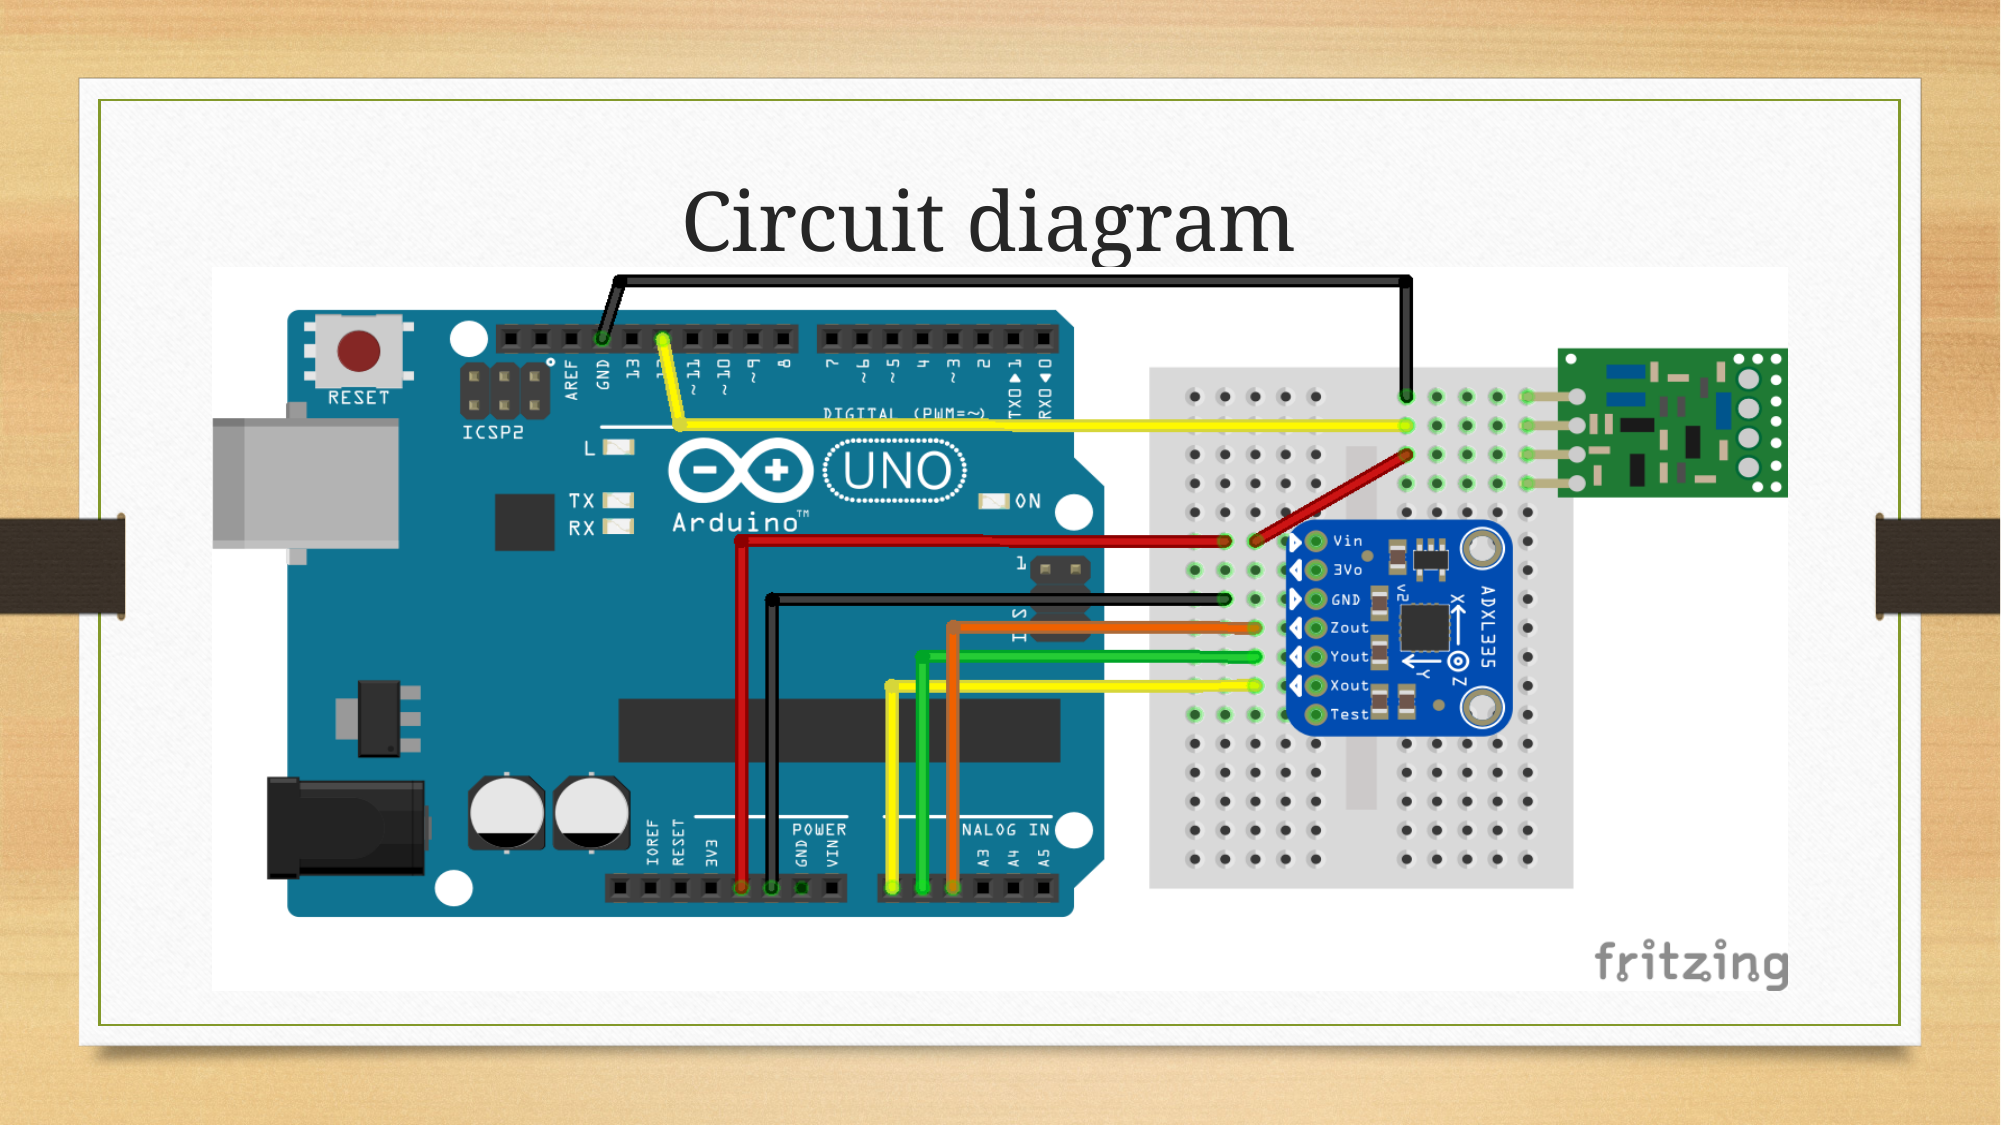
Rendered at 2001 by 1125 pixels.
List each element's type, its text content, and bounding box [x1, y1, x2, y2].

title Circuit diagram [212, 161, 1788, 267]
picture [0, 0, 2001, 1125]
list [212, 267, 1788, 991]
